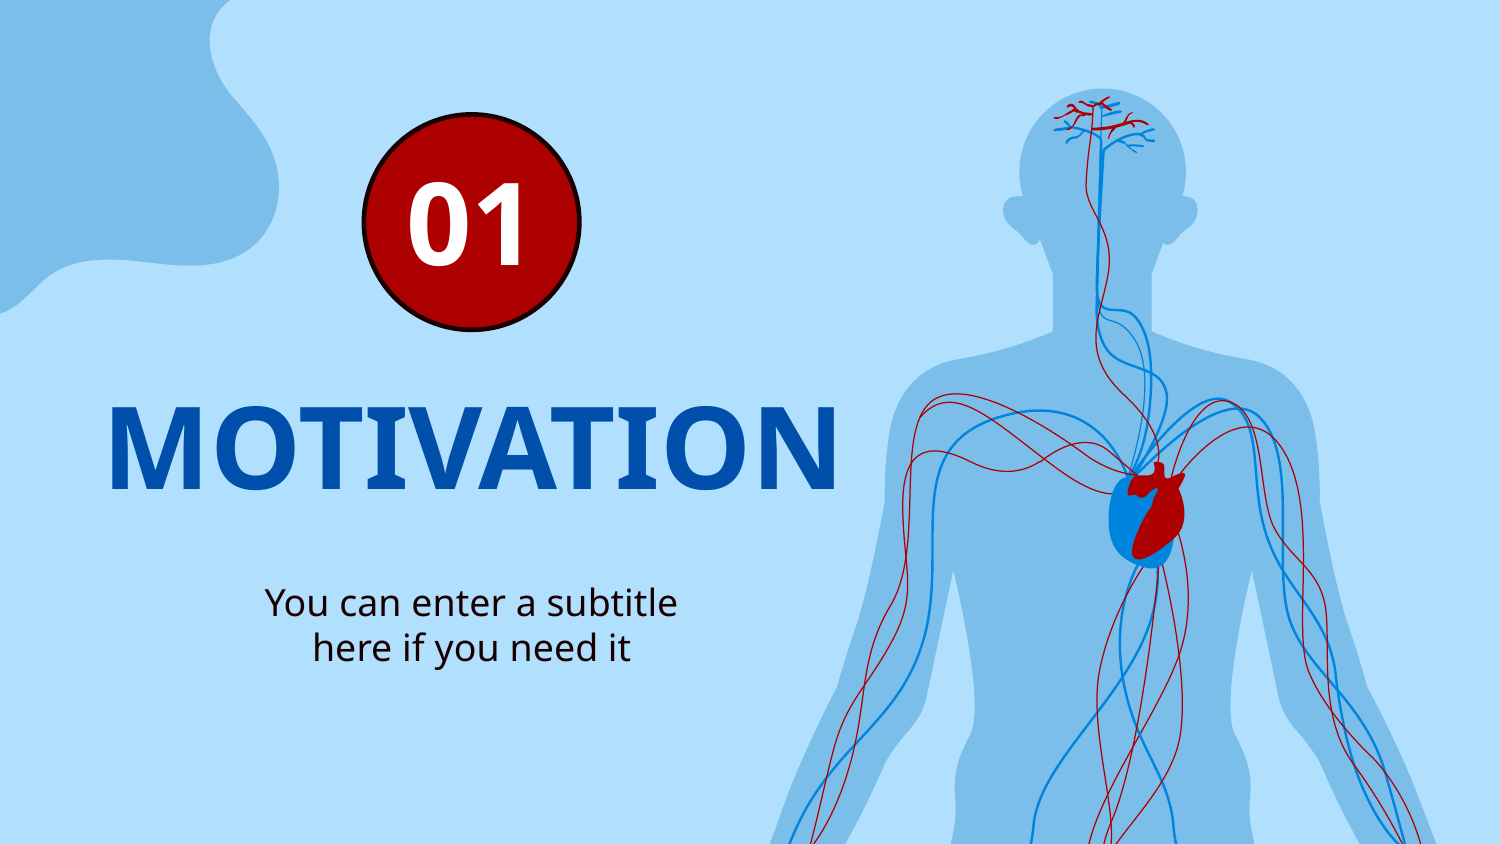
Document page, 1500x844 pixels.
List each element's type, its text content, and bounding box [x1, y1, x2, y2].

text_box [398, 114, 545, 143]
title 01 [364, 143, 580, 296]
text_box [707, 88, 1500, 844]
text_box [393, 296, 550, 330]
subtitle You can enter a subtitle here if you need it [222, 566, 702, 682]
title MOTIVATION [83, 333, 702, 582]
